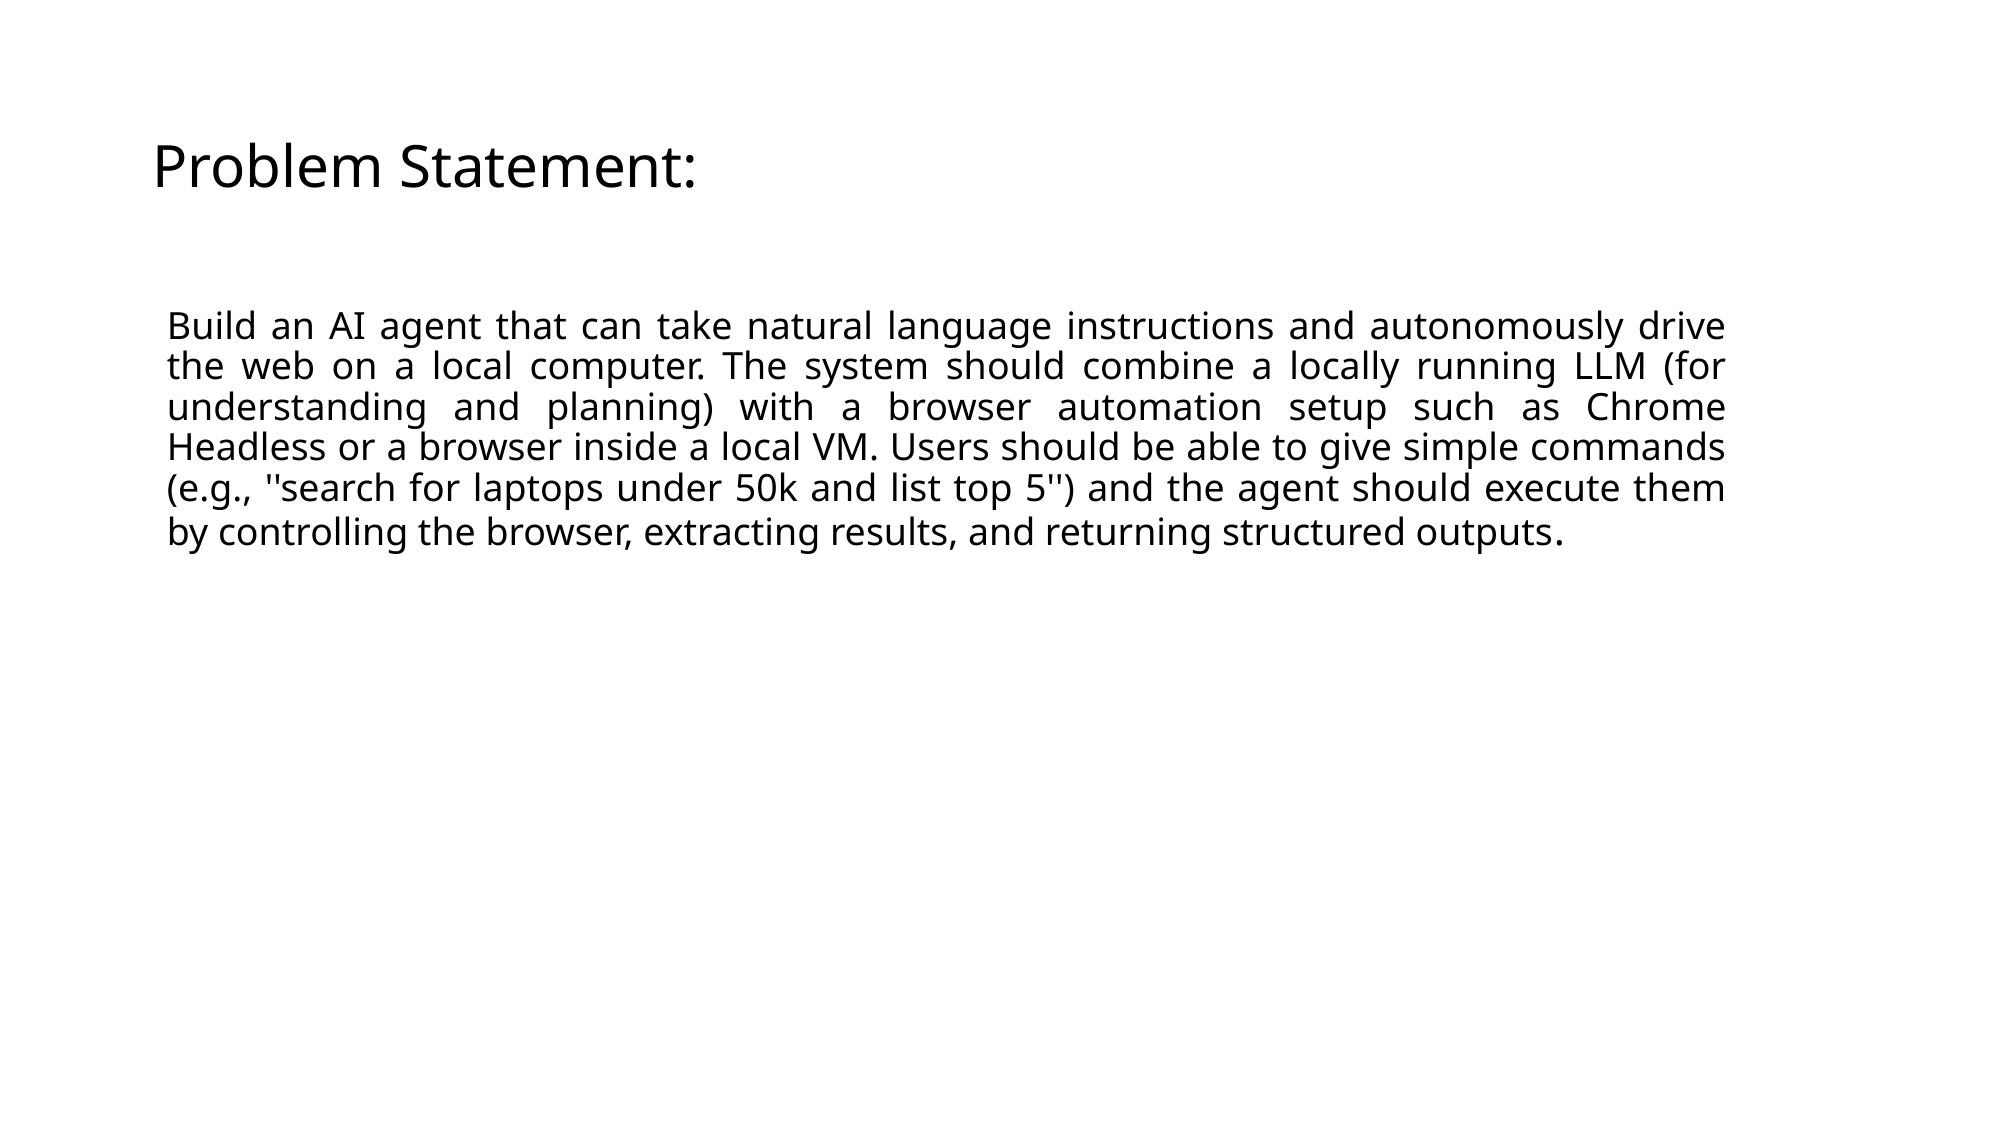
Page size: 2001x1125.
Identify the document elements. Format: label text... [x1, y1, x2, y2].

list Build an AI agent that can take natural language instructions and autonomously drive the web on a local computer. The system should combine a locally running LLM (for understanding and planning) with a browser automation setup such as Chrome Headless or a browser inside a local VM. Users should be able to give simple commands (e.g., ''search for laptops under 50k and list top 5'') and the agent should execute them by controlling the browser, extracting results, and returning structured outputs. [0, 299, 1743, 1014]
title Problem Statement: [137, 59, 1863, 278]
